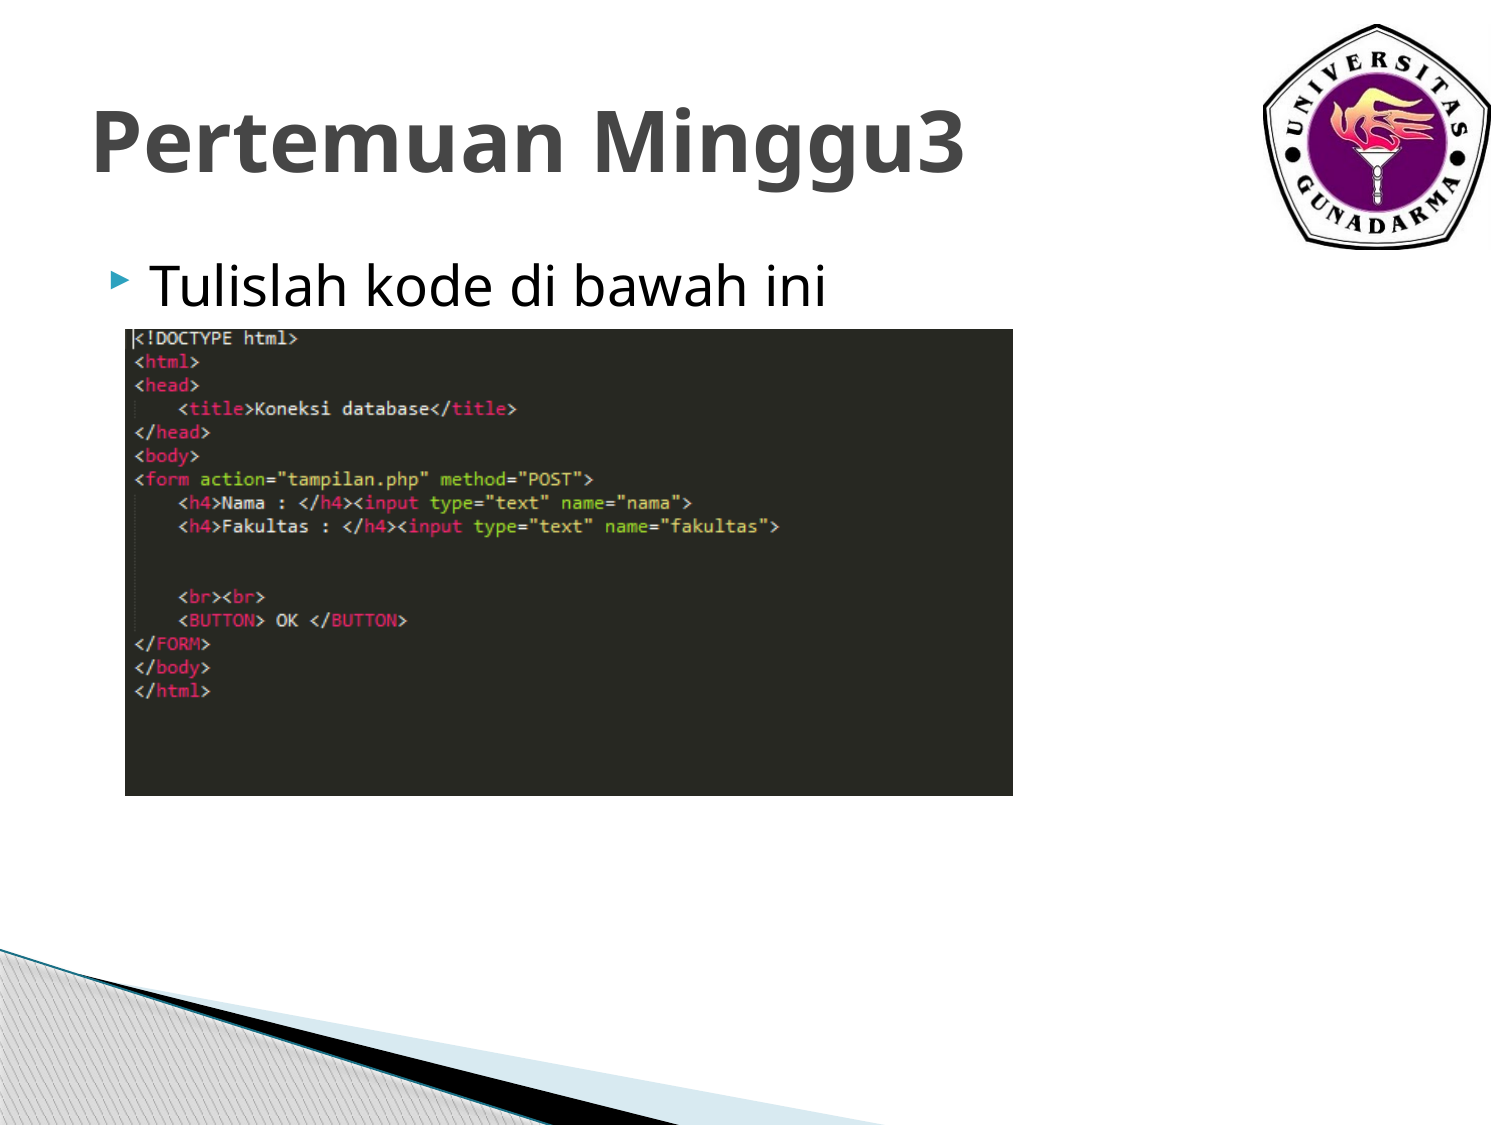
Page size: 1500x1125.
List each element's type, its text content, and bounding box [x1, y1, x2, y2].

title Pertemuan Minggu3 [75, 45, 1257, 233]
picture [1262, 24, 1491, 251]
list Tulislah kode di bawah ini [75, 243, 1425, 986]
picture [124, 329, 1013, 796]
